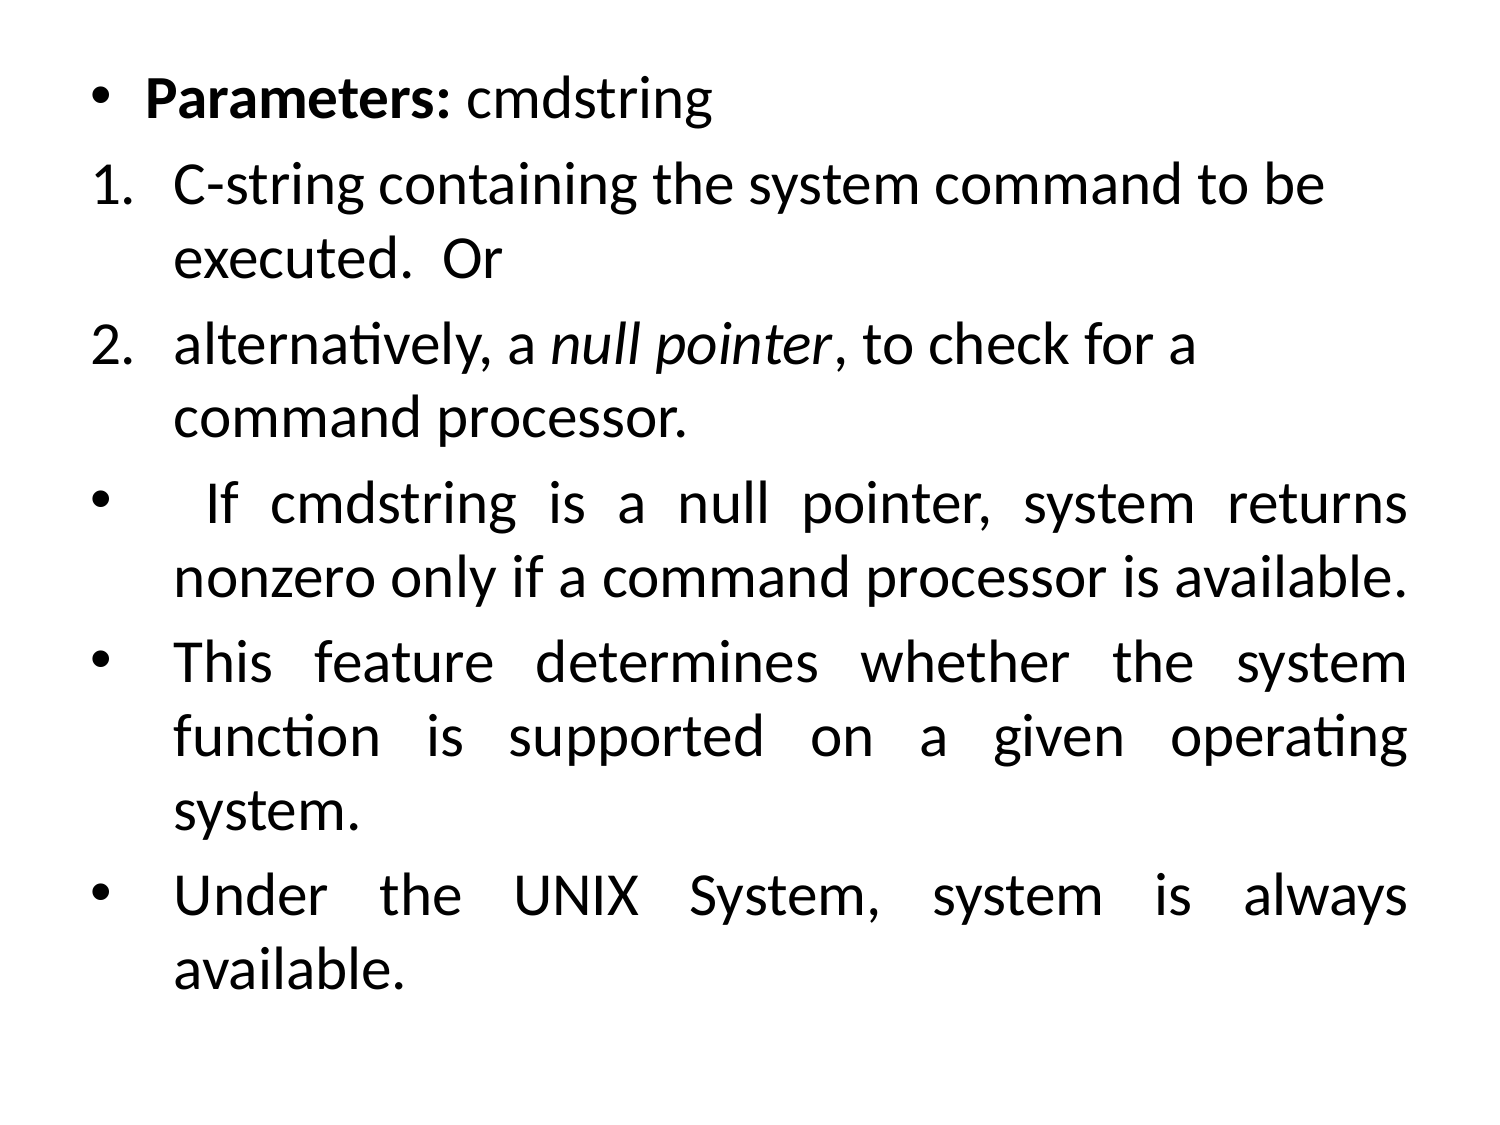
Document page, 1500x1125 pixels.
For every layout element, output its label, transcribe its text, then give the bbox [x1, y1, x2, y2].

list Parameters: cmdstring C-string containing the system command to be executed. Or alternatively, a null pointer, to check for a command processor. If cmdstring is a null pointer, system returns nonzero only if a command processor is available. This feature determines whether the system function is supported on a given operating system. Under the UNIX System, system is always available. [75, 50, 1425, 1088]
